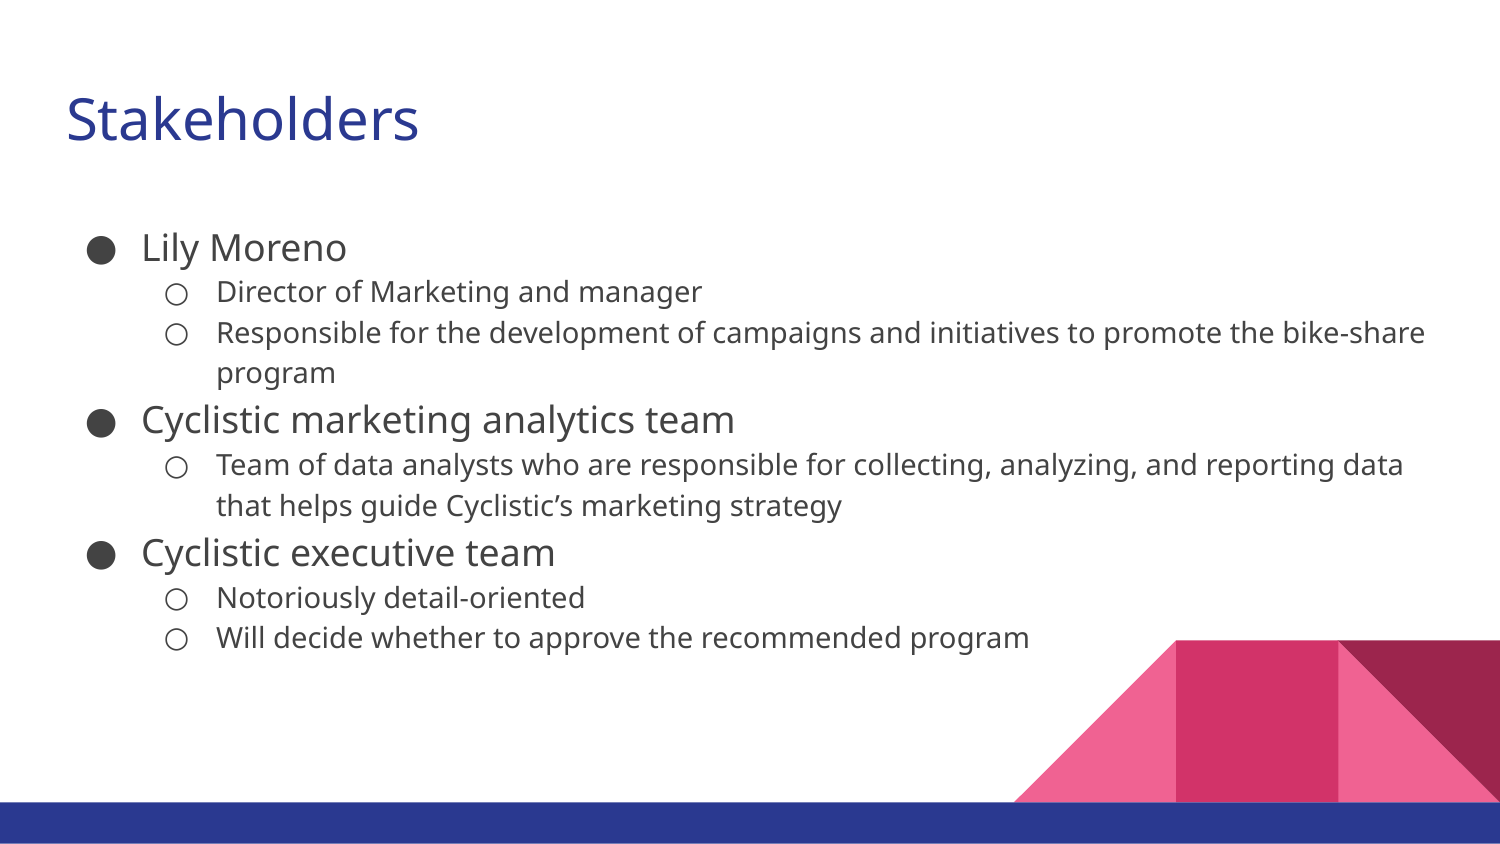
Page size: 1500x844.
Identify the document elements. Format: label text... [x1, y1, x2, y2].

title Stakeholders [51, 67, 1449, 167]
list Lily Moreno Director of Marketing and manager Responsible for the development of campaigns and initiatives to promote the bike-share program Cyclistic marketing analytics team Team of data analysts who are responsible for collecting, analyzing, and reporting data that helps guide Cyclistic’s marketing strategy Cyclistic executive team Notoriously detail-oriented Will decide whether to approve the recommended program [51, 201, 1449, 750]
